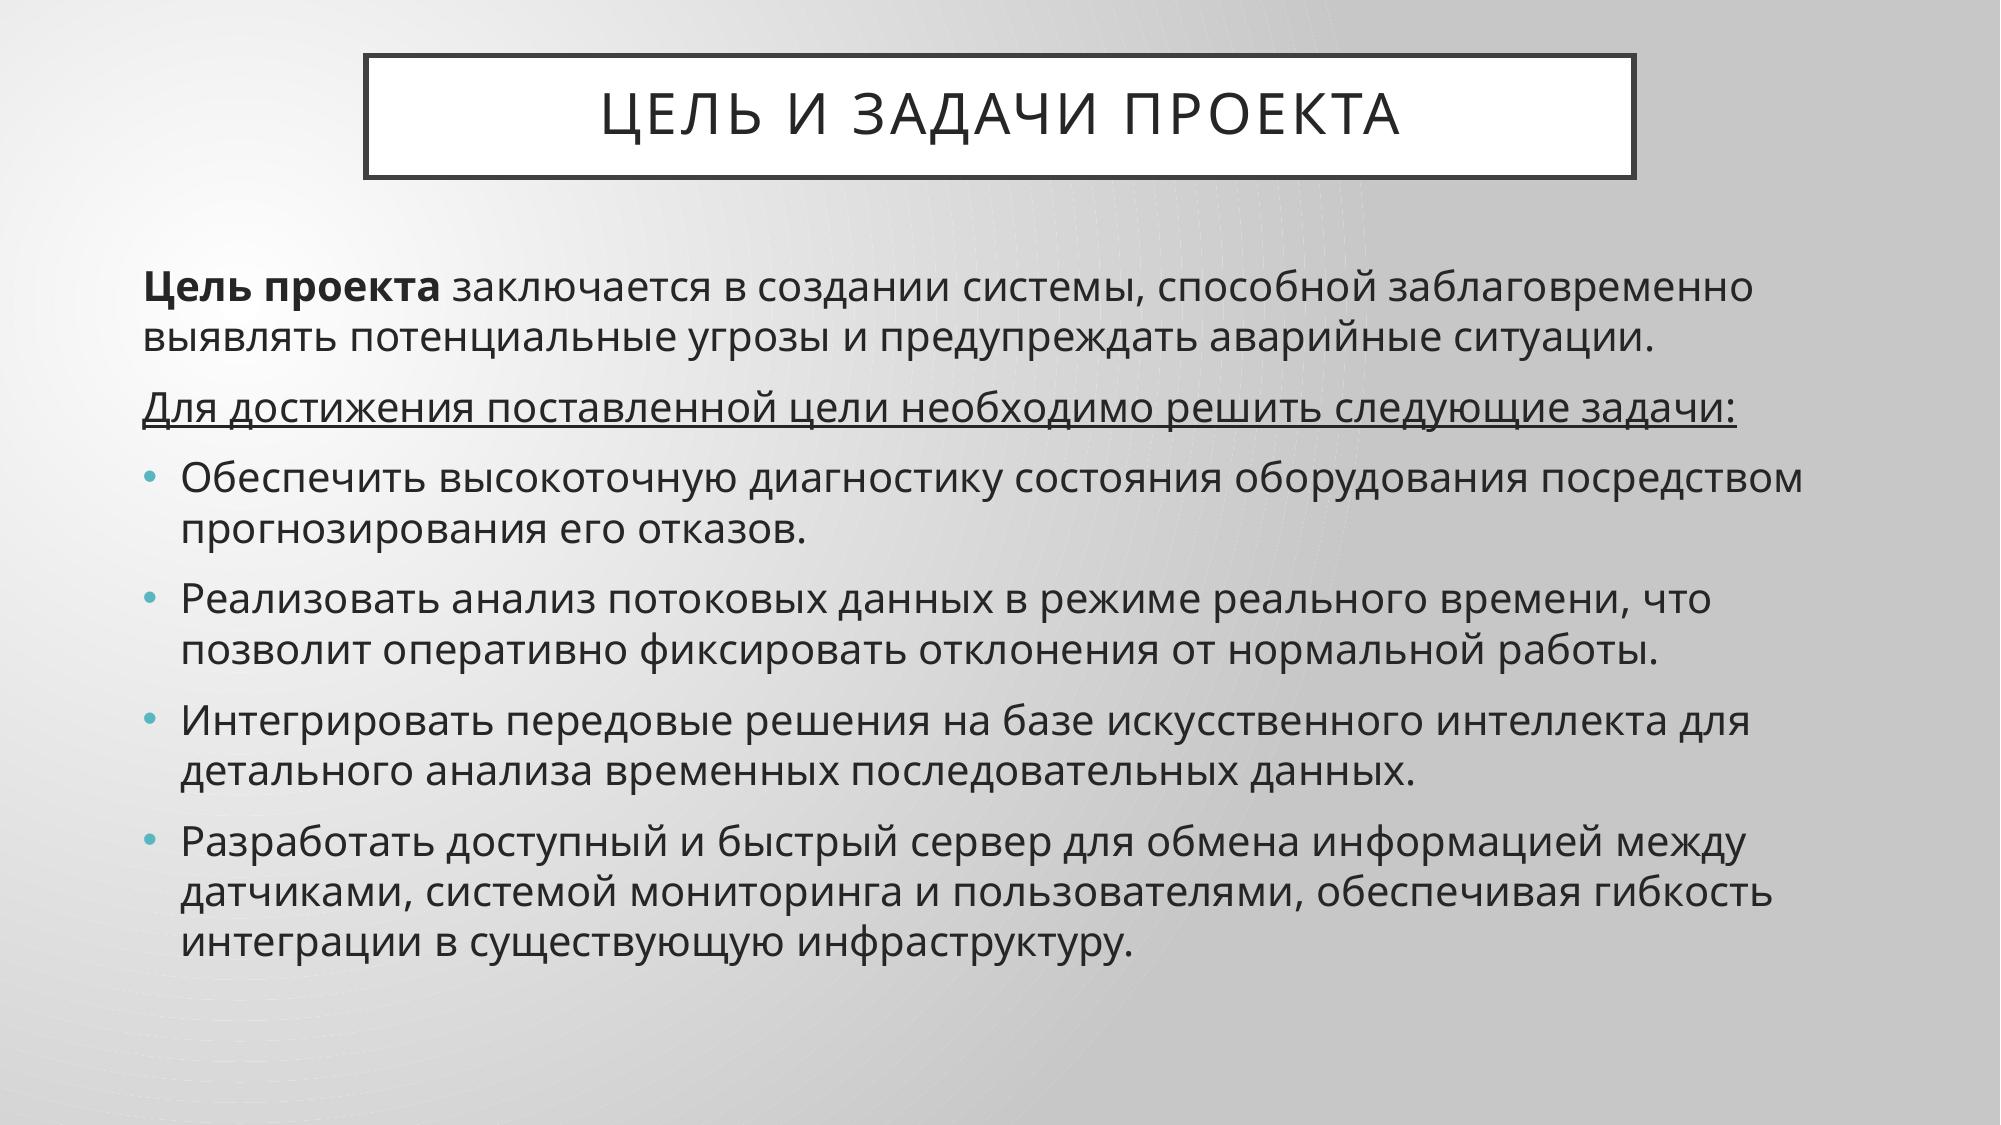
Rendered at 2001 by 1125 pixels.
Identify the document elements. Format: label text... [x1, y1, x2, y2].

title Цель и задачи проекта [363, 53, 1637, 180]
list Цель проекта заключается в создании системы, способной заблаговременно выявлять потенциальные угрозы и предупреждать аварийные ситуации. Для достижения поставленной цели необходимо решить следующие задачи: Обеспечить высокоточную диагностику состояния оборудования посредством прогнозирования его отказов. Реализовать анализ потоковых данных в режиме реального времени, что позволит оперативно фиксировать отклонения от нормальной работы. Интегрировать передовые решения на базе искусственного интеллекта для детального анализа временных последовательных данных. Разработать доступный и быстрый сервер для обмена информацией между датчиками, системой мониторинга и пользователями, обеспечивая гибкость интеграции в существующую инфраструктуру. [127, 251, 1873, 1038]
